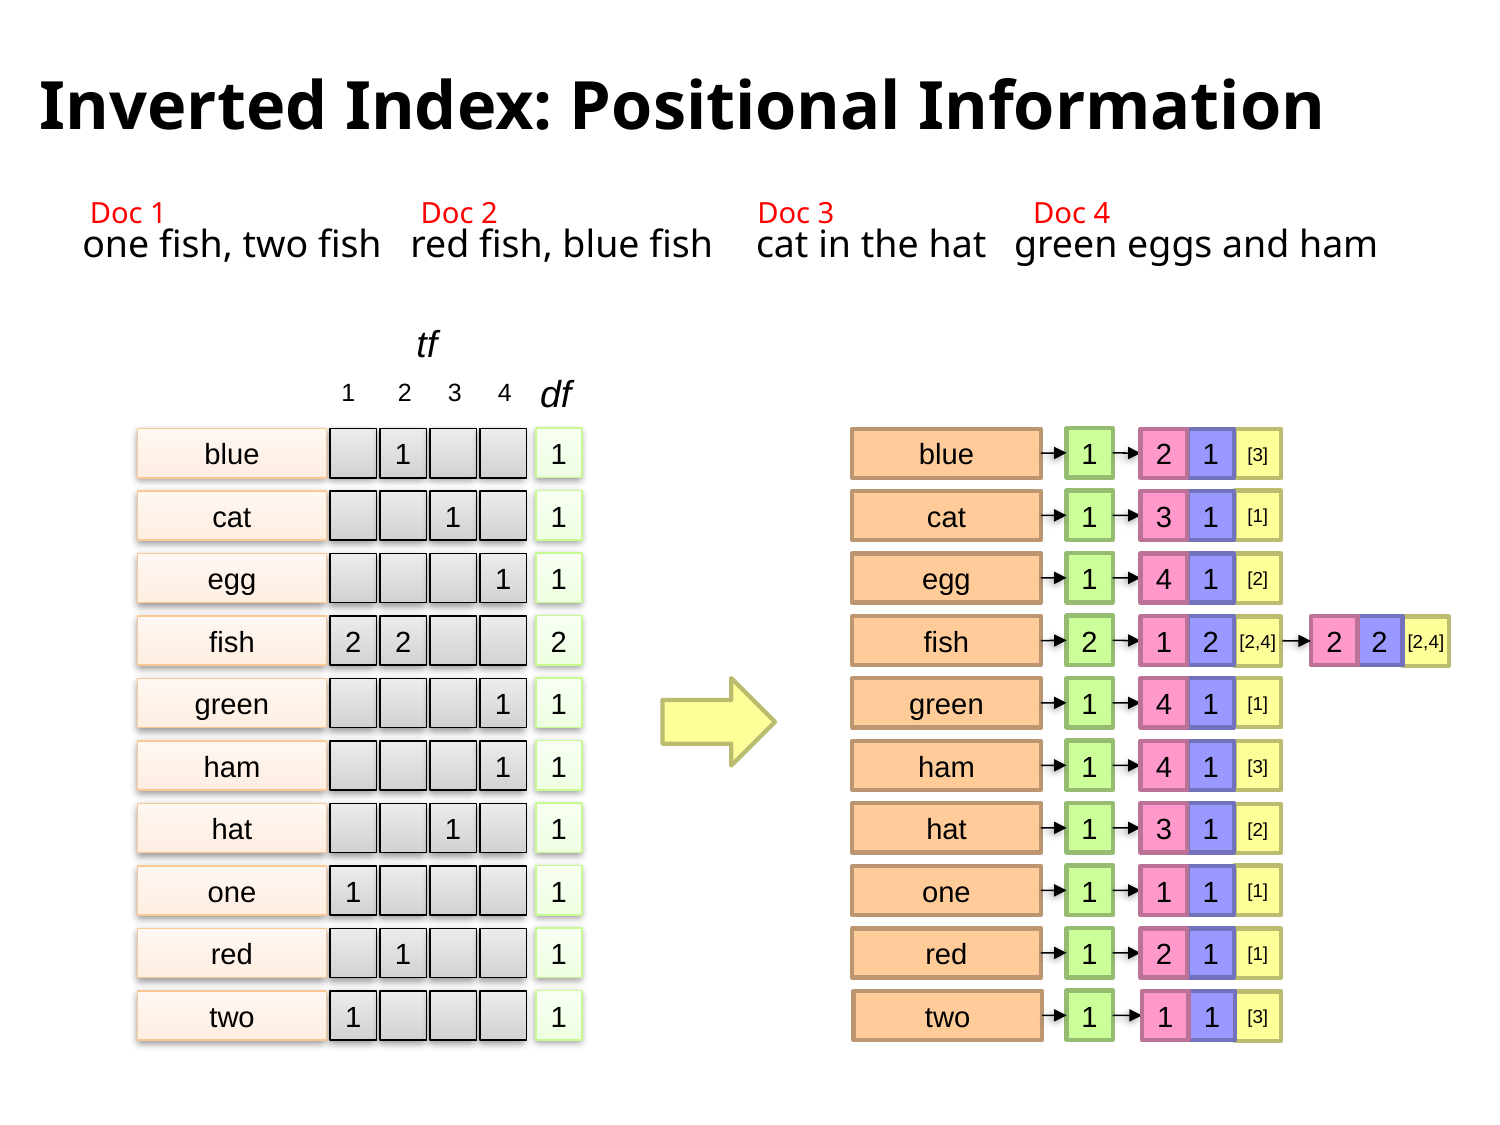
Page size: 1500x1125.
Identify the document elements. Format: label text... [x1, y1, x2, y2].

text_box 1 [535, 427, 583, 478]
text_box [429, 428, 476, 479]
text_box 2 [535, 615, 583, 666]
title Inverted Index: Positional Information [24, 18, 1451, 188]
text_box ham [137, 740, 327, 791]
text_box green [137, 678, 327, 728]
text_box fish [137, 615, 327, 666]
text_box 1 [379, 928, 426, 978]
text_box tf [401, 312, 453, 373]
text_box fish [850, 614, 1043, 667]
text_box ham [850, 739, 1043, 792]
text_box 3 [1138, 489, 1189, 542]
text_box [379, 990, 426, 1041]
text_box [3] [1236, 739, 1283, 792]
text_box green [850, 676, 1043, 730]
text_box [379, 803, 426, 853]
text_box [2] [1236, 551, 1283, 605]
text_box [479, 615, 527, 666]
text_box 4 [1138, 676, 1189, 730]
text_box [329, 428, 376, 479]
text_box red [850, 926, 1043, 980]
text_box [2,4] [1400, 614, 1451, 668]
text_box 2 [329, 615, 376, 666]
text_box 1 [1189, 551, 1236, 605]
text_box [405, 187, 706, 274]
text_box 3 [433, 369, 477, 414]
text_box [429, 865, 476, 916]
text_box 1 [1189, 489, 1236, 542]
text_box 2 [383, 369, 427, 414]
text_box [329, 553, 376, 603]
text_box blue [850, 427, 1043, 480]
text_box [379, 490, 426, 541]
text_box 2 [1064, 613, 1115, 667]
text_box [429, 615, 476, 666]
text_box [3] [1236, 427, 1283, 480]
text_box 1 [535, 552, 583, 603]
text_box 1 [1064, 988, 1115, 1042]
text_box [479, 865, 527, 916]
text_box [379, 678, 426, 728]
text_box 1 [1189, 926, 1236, 980]
text_box 1 [1191, 989, 1237, 1042]
text_box 1 [326, 369, 371, 414]
text_box one [137, 865, 327, 916]
text_box 1 [1064, 676, 1115, 730]
text_box 1 [479, 678, 527, 728]
text_box red [137, 928, 327, 978]
text_box [479, 803, 527, 853]
text_box 1 [1138, 864, 1189, 917]
text_box 1 [1064, 488, 1115, 542]
text_box blue [137, 428, 327, 479]
text_box 1 [535, 677, 583, 728]
text_box 1 [1189, 739, 1236, 792]
text_box [329, 803, 376, 853]
text_box 1 [535, 927, 583, 978]
text_box [1] [1232, 863, 1283, 917]
text_box [429, 928, 476, 978]
text_box egg [137, 553, 327, 603]
text_box 1 [1064, 926, 1115, 980]
text_box 2 [1138, 926, 1189, 980]
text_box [742, 187, 988, 274]
text_box 1 [479, 740, 527, 791]
text_box two [851, 989, 1044, 1042]
text_box cat [850, 489, 1043, 542]
text_box [2,4] [1232, 614, 1283, 668]
text_box 4 [483, 369, 525, 414]
text_box hat [137, 803, 327, 853]
text_box [479, 928, 527, 978]
text_box [479, 990, 527, 1041]
text_box 1 [429, 490, 476, 541]
text_box [379, 553, 426, 603]
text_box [1018, 187, 1363, 274]
text_box 1 [329, 990, 376, 1041]
text_box 2 [1309, 614, 1360, 667]
text_box [429, 553, 476, 603]
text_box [74, 187, 377, 274]
text_box 1 [1189, 676, 1236, 730]
text_box [429, 678, 476, 728]
text_box 1 [535, 802, 583, 853]
text_box 1 [1064, 863, 1115, 917]
text_box [3] [1232, 989, 1283, 1043]
text_box 2 [1360, 614, 1405, 667]
text_box 1 [1138, 614, 1189, 667]
text_box 2 [379, 615, 426, 666]
text_box 1 [1064, 738, 1115, 792]
text_box [429, 990, 476, 1041]
text_box [379, 865, 426, 916]
text_box [429, 740, 476, 791]
text_box 1 [535, 990, 583, 1041]
text_box two [137, 990, 327, 1041]
text_box 1 [329, 865, 376, 916]
text_box 1 [1189, 427, 1236, 480]
text_box df [525, 362, 587, 423]
text_box [479, 490, 527, 541]
text_box [660, 676, 778, 768]
text_box 4 [1138, 551, 1189, 605]
text_box [329, 490, 376, 541]
text_box one [850, 864, 1043, 917]
text_box 1 [1140, 989, 1191, 1042]
text_box [329, 678, 376, 728]
text_box [1] [1232, 488, 1283, 542]
text_box [2] [1236, 802, 1283, 855]
text_box [1] [1236, 676, 1283, 729]
text_box 1 [1064, 551, 1115, 605]
text_box 2 [1138, 427, 1189, 480]
text_box 1 [535, 490, 583, 541]
text_box [329, 740, 376, 791]
text_box hat [850, 801, 1043, 855]
text_box 1 [1064, 426, 1115, 480]
text_box [379, 740, 426, 791]
text_box 1 [535, 865, 583, 916]
text_box 1 [1189, 801, 1236, 855]
text_box 2 [1189, 614, 1236, 667]
text_box egg [850, 551, 1043, 605]
text_box 1 [535, 740, 583, 791]
text_box 1 [1064, 801, 1115, 855]
text_box 1 [479, 553, 527, 603]
text_box [329, 928, 376, 978]
text_box 1 [379, 428, 426, 479]
text_box cat [137, 490, 327, 541]
text_box 1 [429, 803, 476, 853]
text_box 1 [1189, 864, 1236, 917]
text_box [479, 428, 527, 479]
text_box 4 [1138, 739, 1189, 792]
text_box [1] [1236, 926, 1283, 980]
text_box 3 [1138, 801, 1189, 855]
